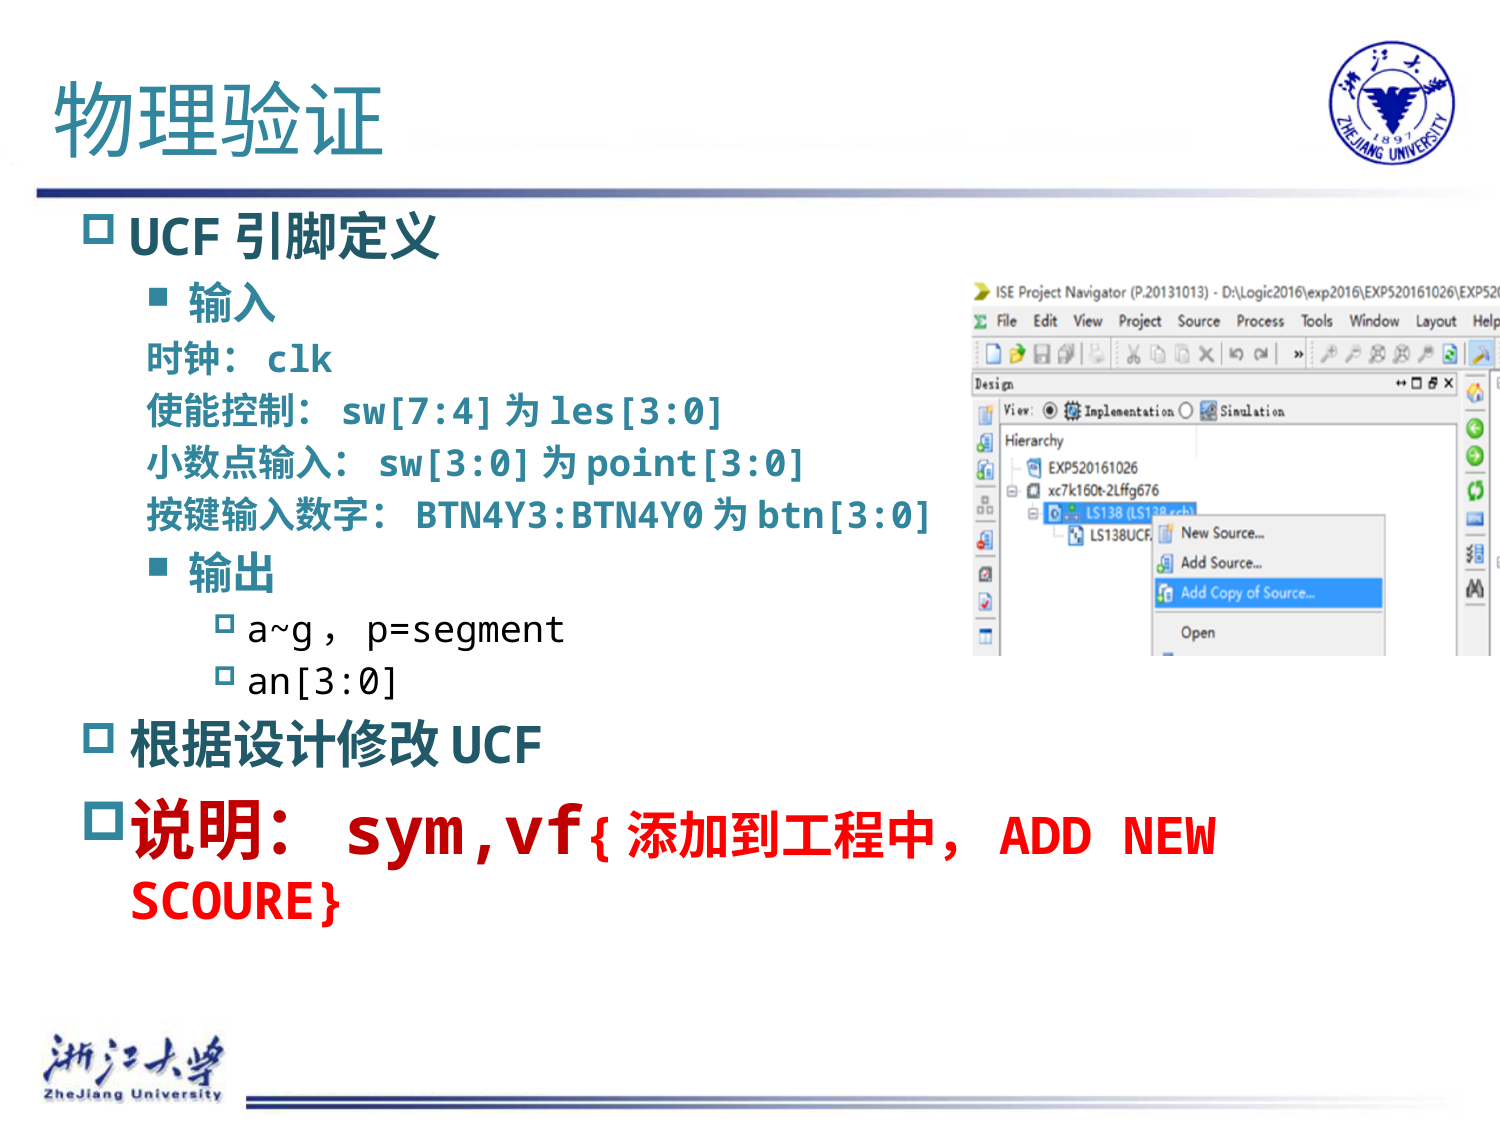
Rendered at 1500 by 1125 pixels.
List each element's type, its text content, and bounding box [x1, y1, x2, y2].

list UCF引脚定义 输入 时钟：clk 使能控制：sw[7:4]为les[3:0] 小数点输入：sw[3:0]为point[3:0] 按键输入数字：BTN4Y3:BTN4Y0为btn[3:0] 输出 a~g，p=segment an[3:0] 根据设计修改UCF 说明：sym,vf{添加到工程中，ADD NEW SCOURE} [64, 196, 1415, 939]
picture [0, 0, 1500, 1125]
title 物理验证 [37, 39, 1188, 197]
